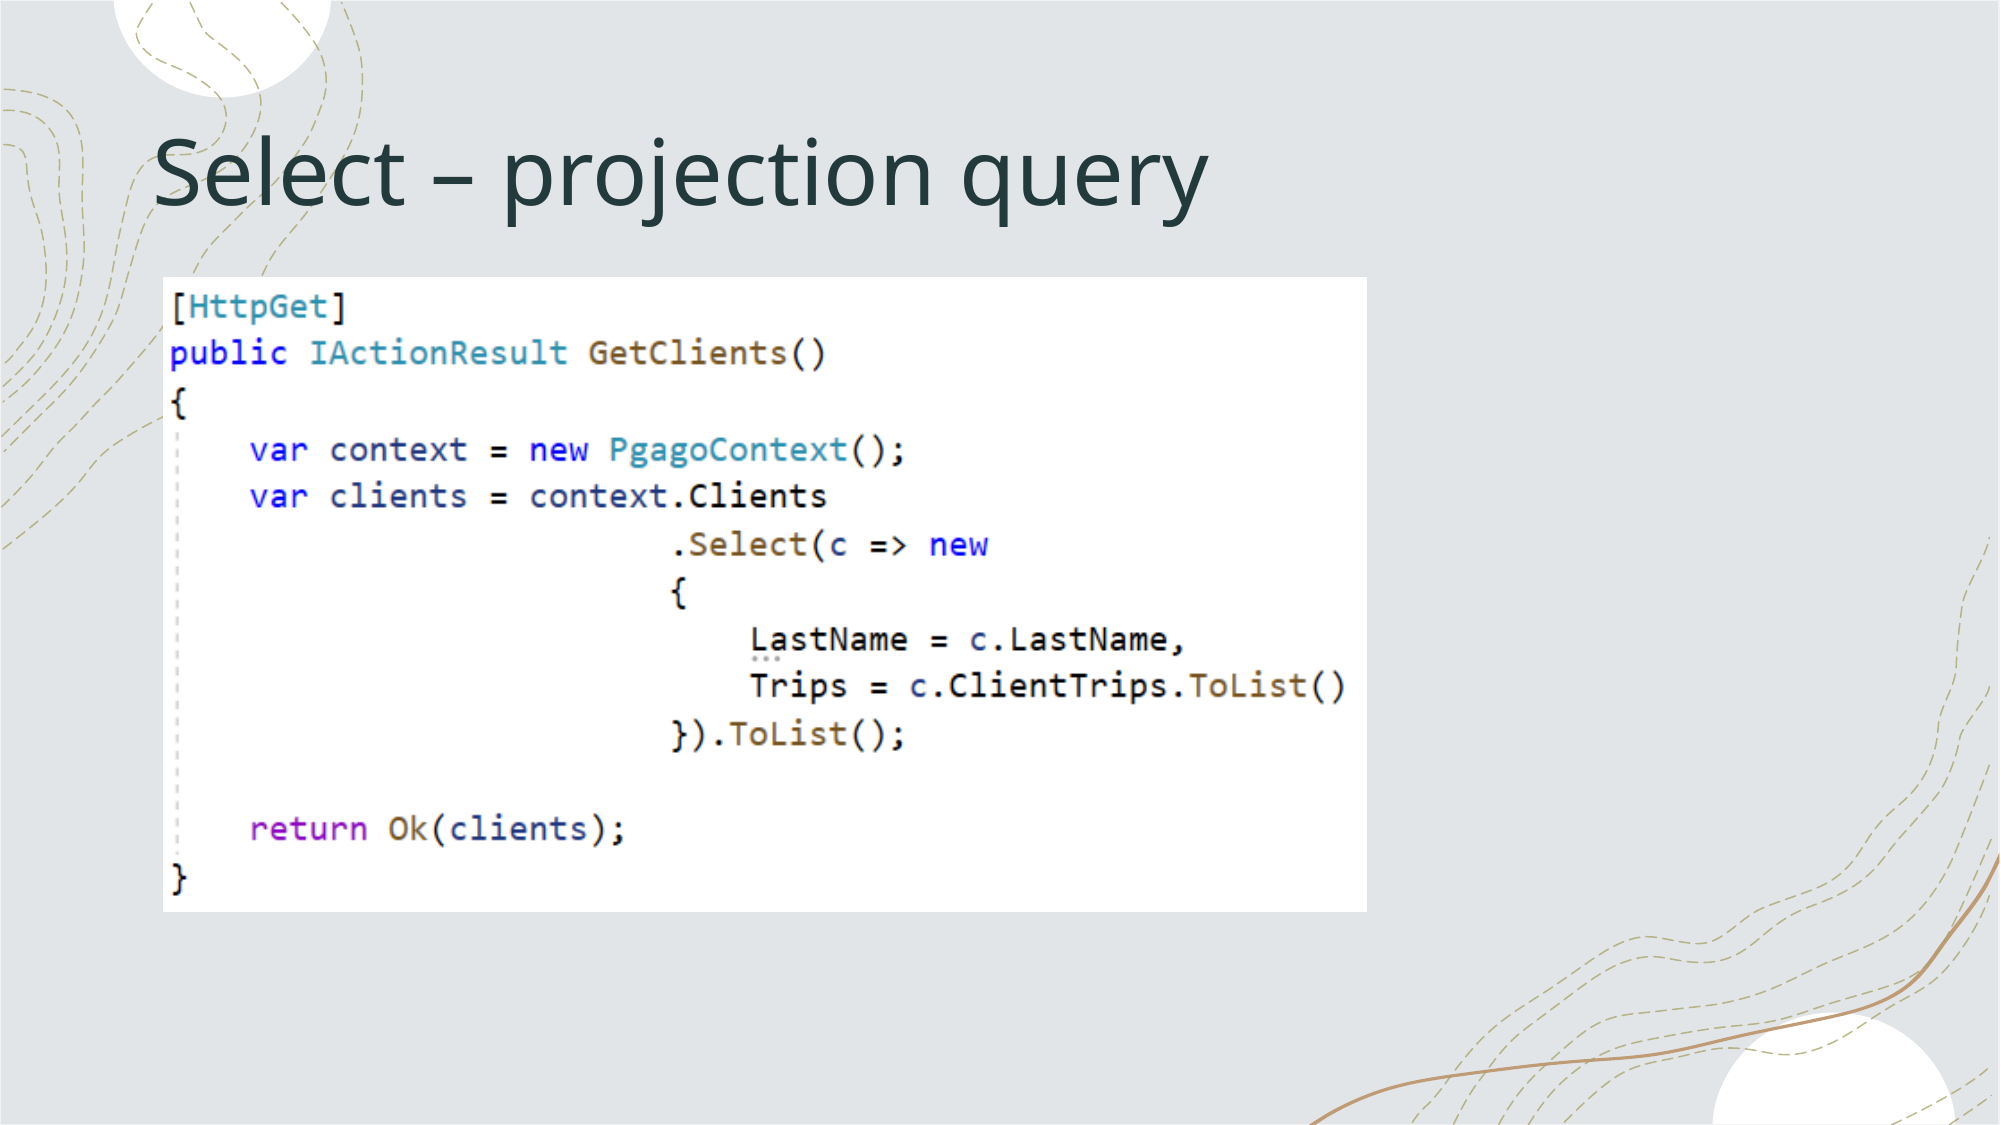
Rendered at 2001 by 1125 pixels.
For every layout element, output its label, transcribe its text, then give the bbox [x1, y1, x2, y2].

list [163, 277, 1367, 912]
title Select – projection query [137, 59, 1863, 278]
